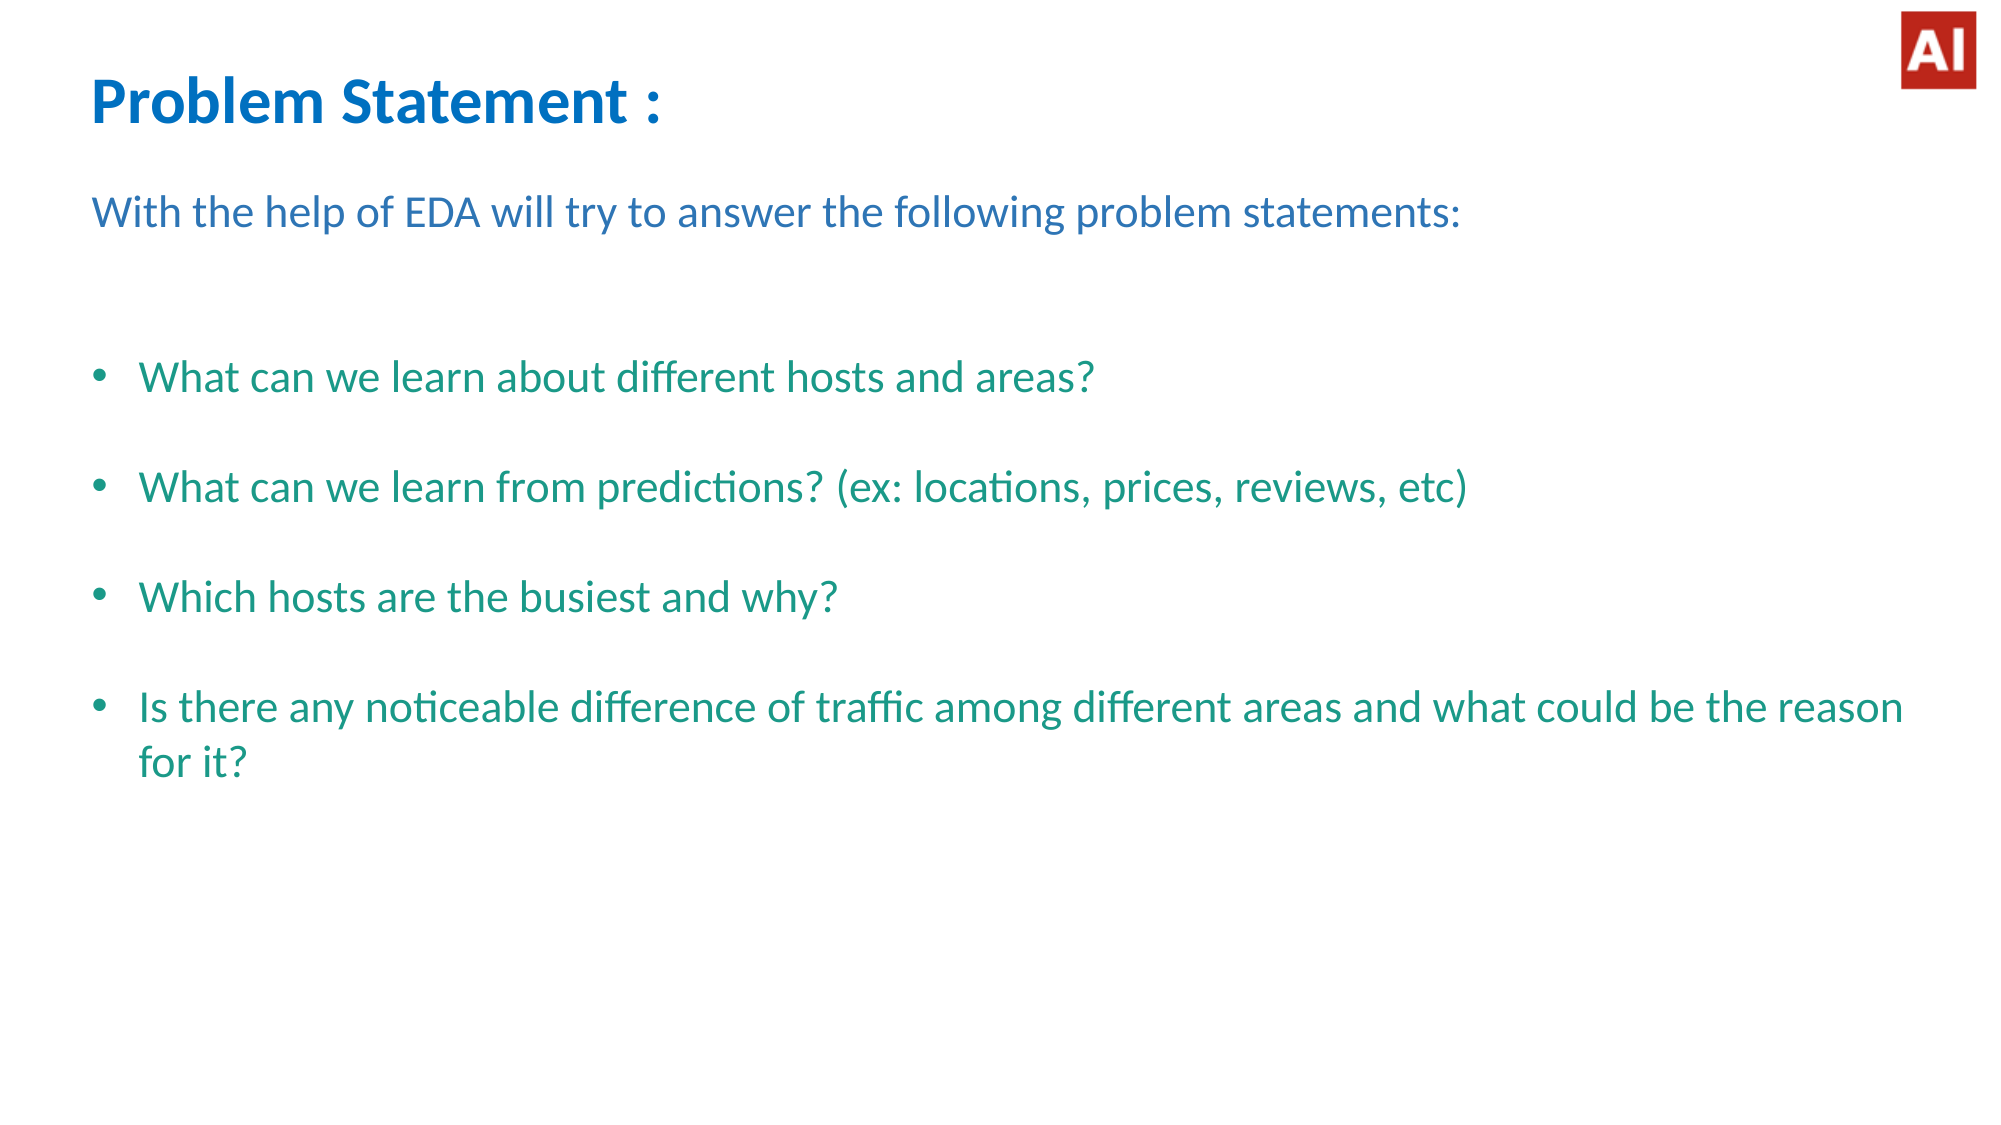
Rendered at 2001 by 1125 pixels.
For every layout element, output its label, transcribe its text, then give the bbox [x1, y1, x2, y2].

text_box Problem Statement : With the help of EDA will try to answer the following problem statements: What can we learn about different hosts and areas? What can we learn from predictions? (ex: locations, prices, reviews, etc) Which hosts are the busiest and why? Is there any noticeable difference of traffic among different areas and what could be the reason for it? [76, 49, 1931, 850]
picture [1888, 0, 2000, 102]
